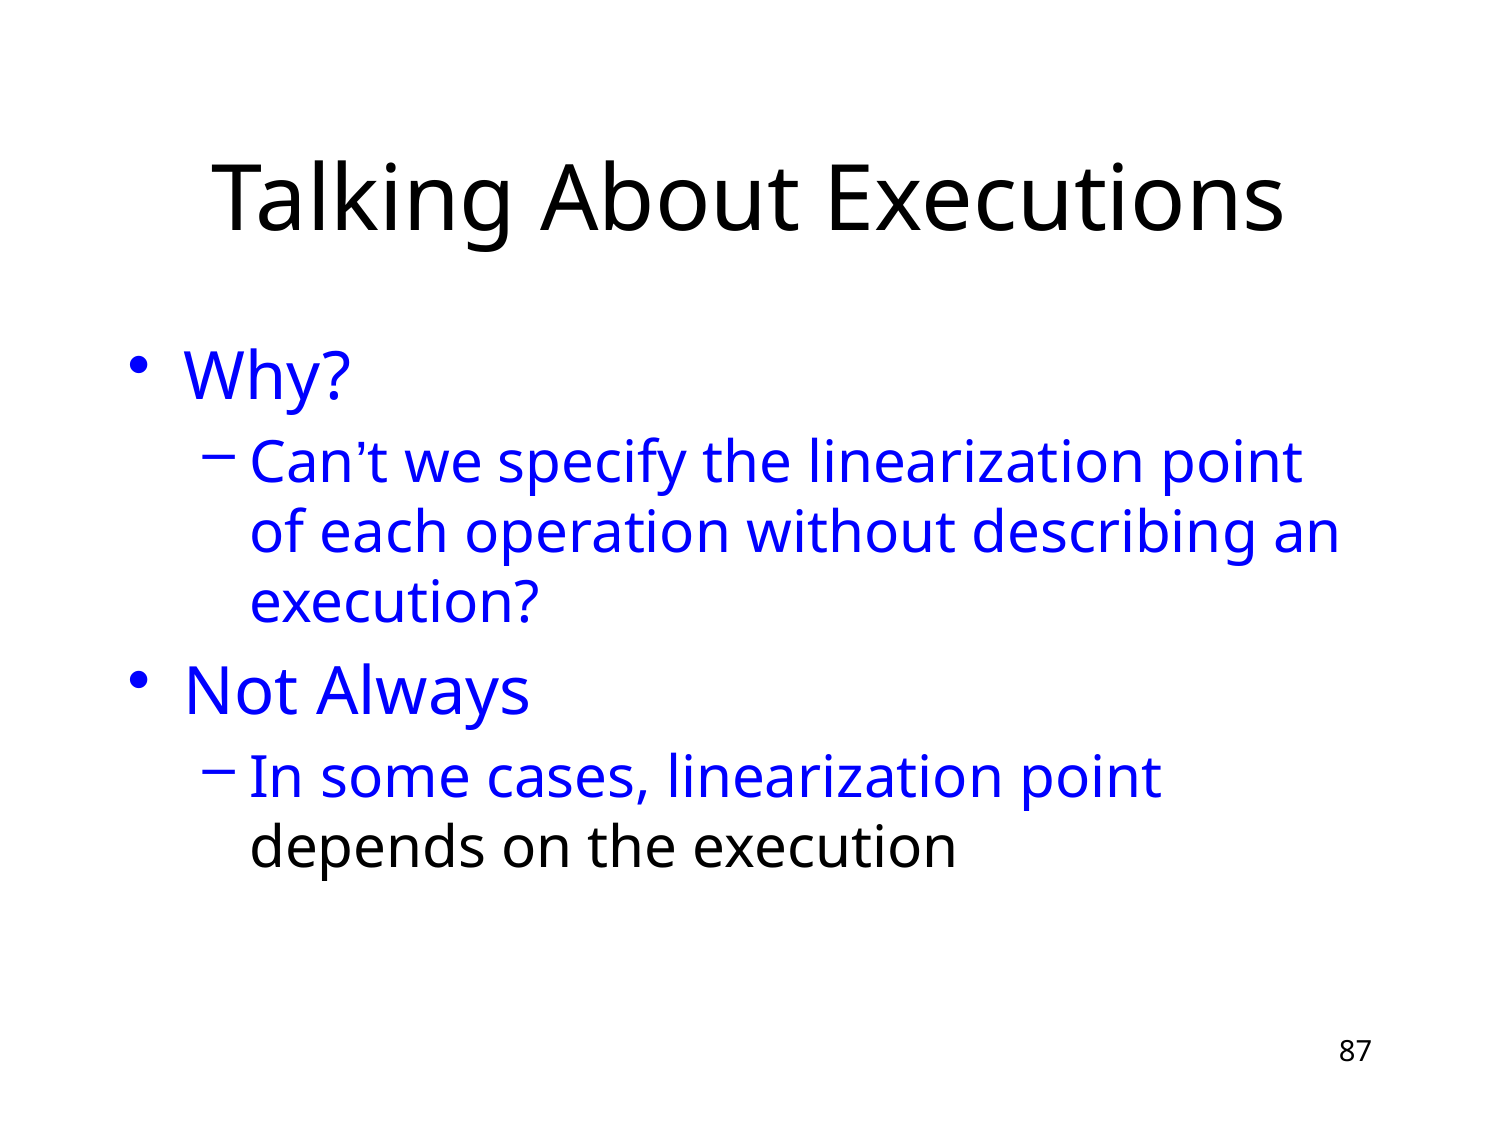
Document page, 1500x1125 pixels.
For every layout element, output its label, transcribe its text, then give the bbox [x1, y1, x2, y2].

title Talking About Executions [112, 99, 1388, 288]
list Why? Can’t we specify the linearization point of each operation without describing an execution? Not Always In some cases, linearization point depends on the execution [112, 324, 1388, 1000]
slide_number 87 [1074, 1024, 1388, 1101]
